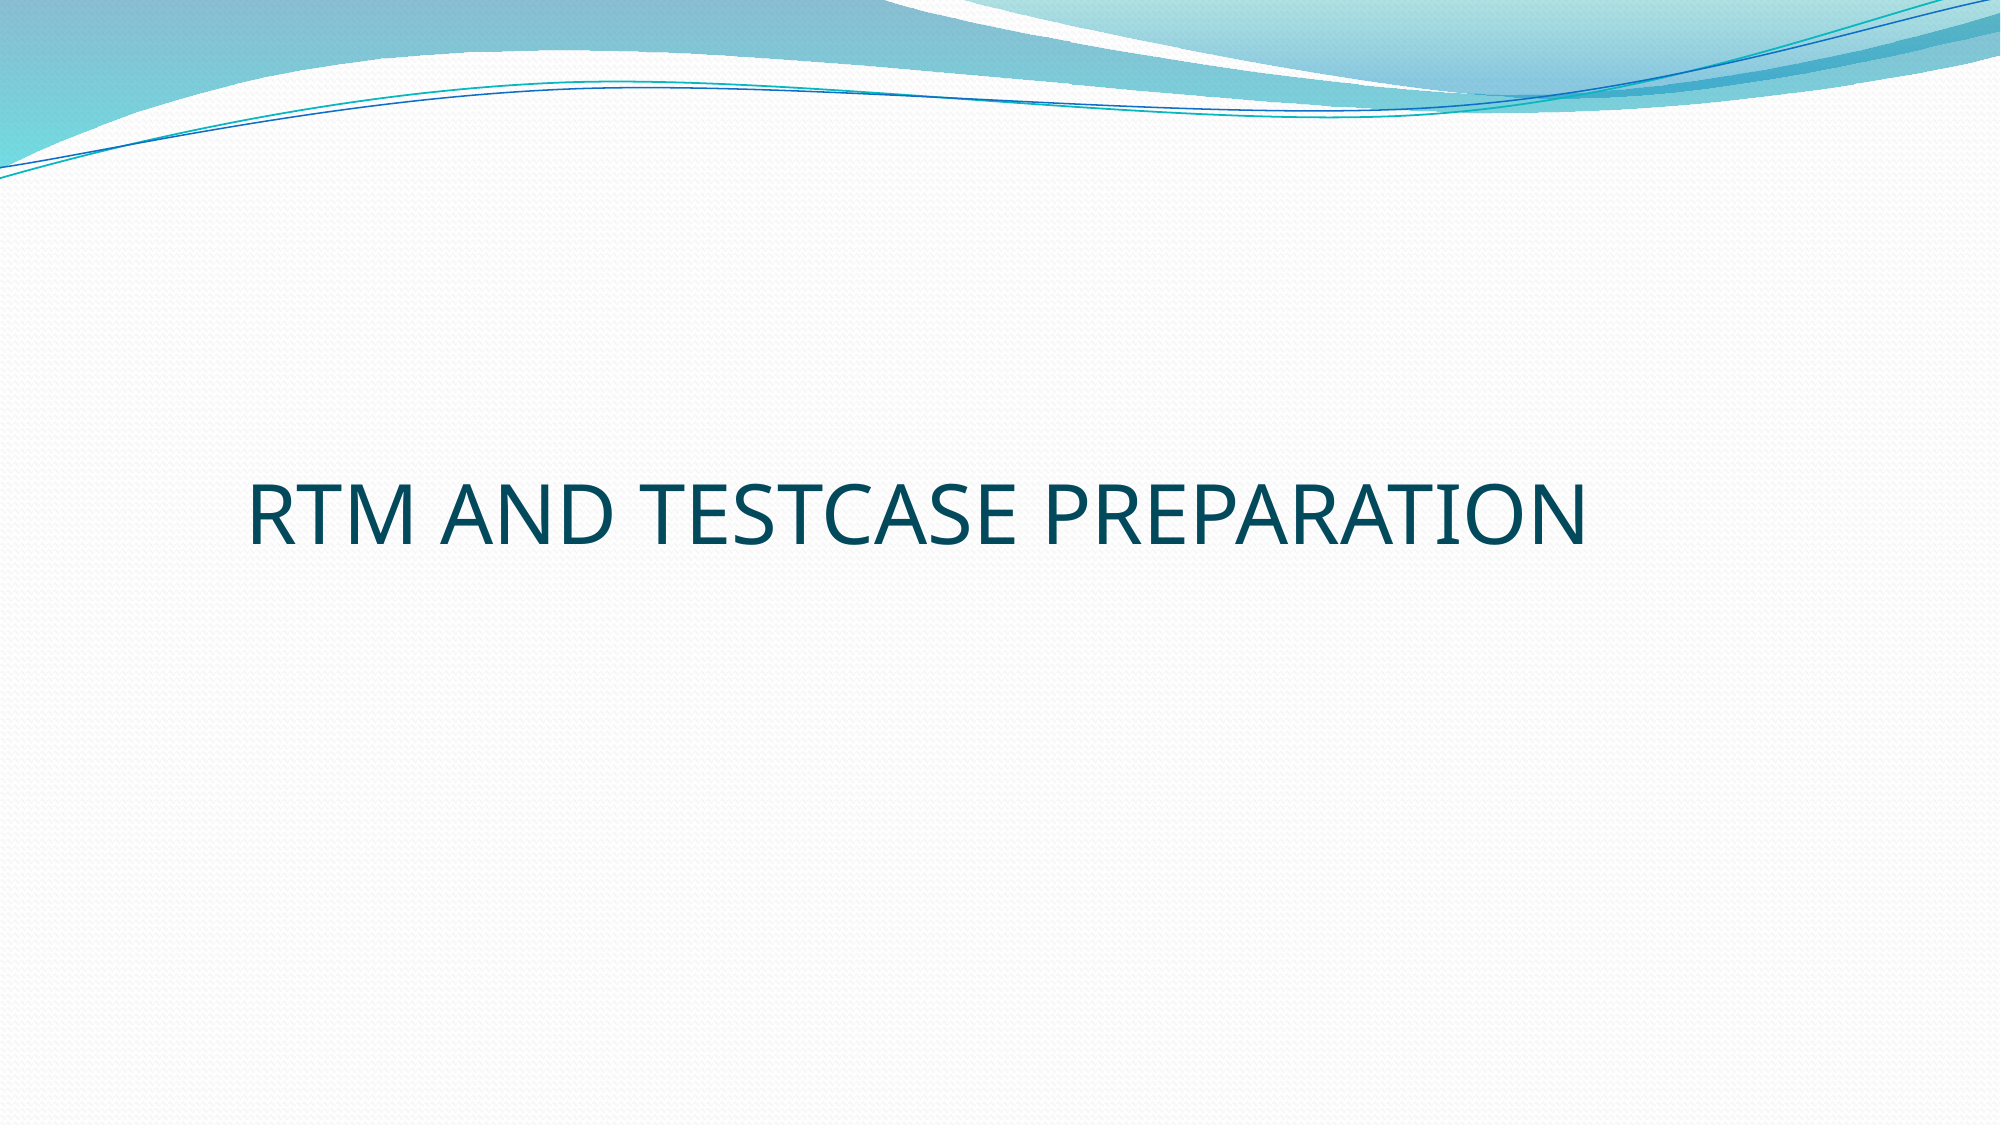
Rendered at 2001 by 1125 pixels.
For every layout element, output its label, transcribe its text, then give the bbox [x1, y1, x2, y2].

list RTM AND TESTCASE PREPARATION [99, 317, 1900, 1038]
